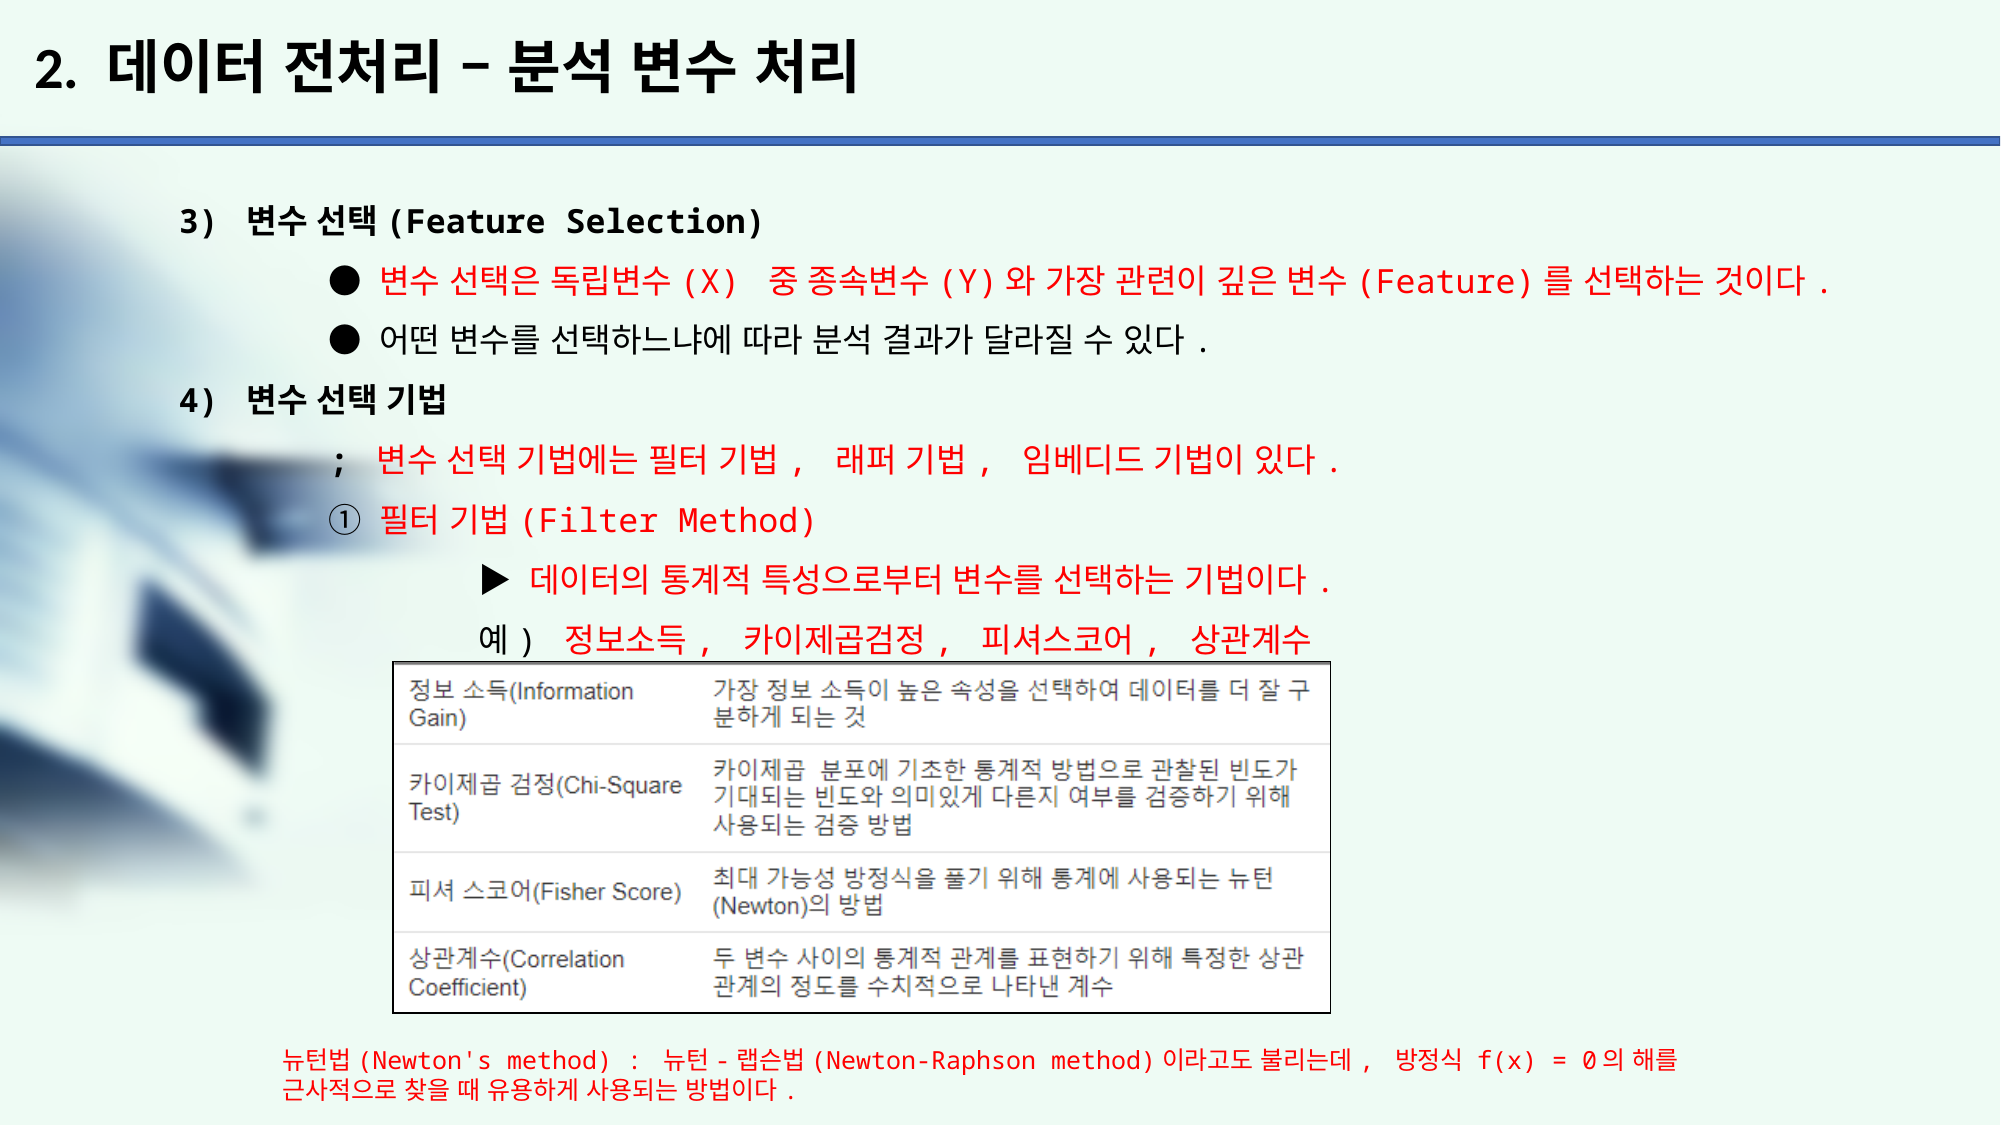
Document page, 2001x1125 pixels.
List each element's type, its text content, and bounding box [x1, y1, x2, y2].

picture [0, 0, 2000, 136]
text_box 뉴턴법(Newton's method) : 뉴턴-랩슨법(Newton-Raphson method)이라고도 불리는데, 방정식 f(x) = 0의 해를 근사적으로 찾을 때 유용하게 사용되는 방법이다. [267, 1036, 1792, 1112]
title 2. 데이터 전처리 – 분석 변수 처리 [19, 14, 1745, 126]
picture [0, 146, 2000, 1125]
text_box 3) 변수 선택(Feature Selection) ● 변수 선택은 독립변수(X) 중 종속변수(Y)와 가장 관련이 깊은 변수(Feature)를 선택하는 것이다. ● 어떤 변수를 선택하느냐에 따라 분석 결과가 달라질 수 있다. 4) 변수 선택 기법 ; 변수 선택 기법에는 필터 기법, 래퍼 기법, 임베디드 기법이 있다. ① 필터 기법(Filter Method) ▶ 데이터의 통계적 특성으로부터 변수를 선택하는 기법이다. 예) 정보소득, 카이제곱검정, 피셔스코어, 상관계수 [163, 172, 1922, 667]
